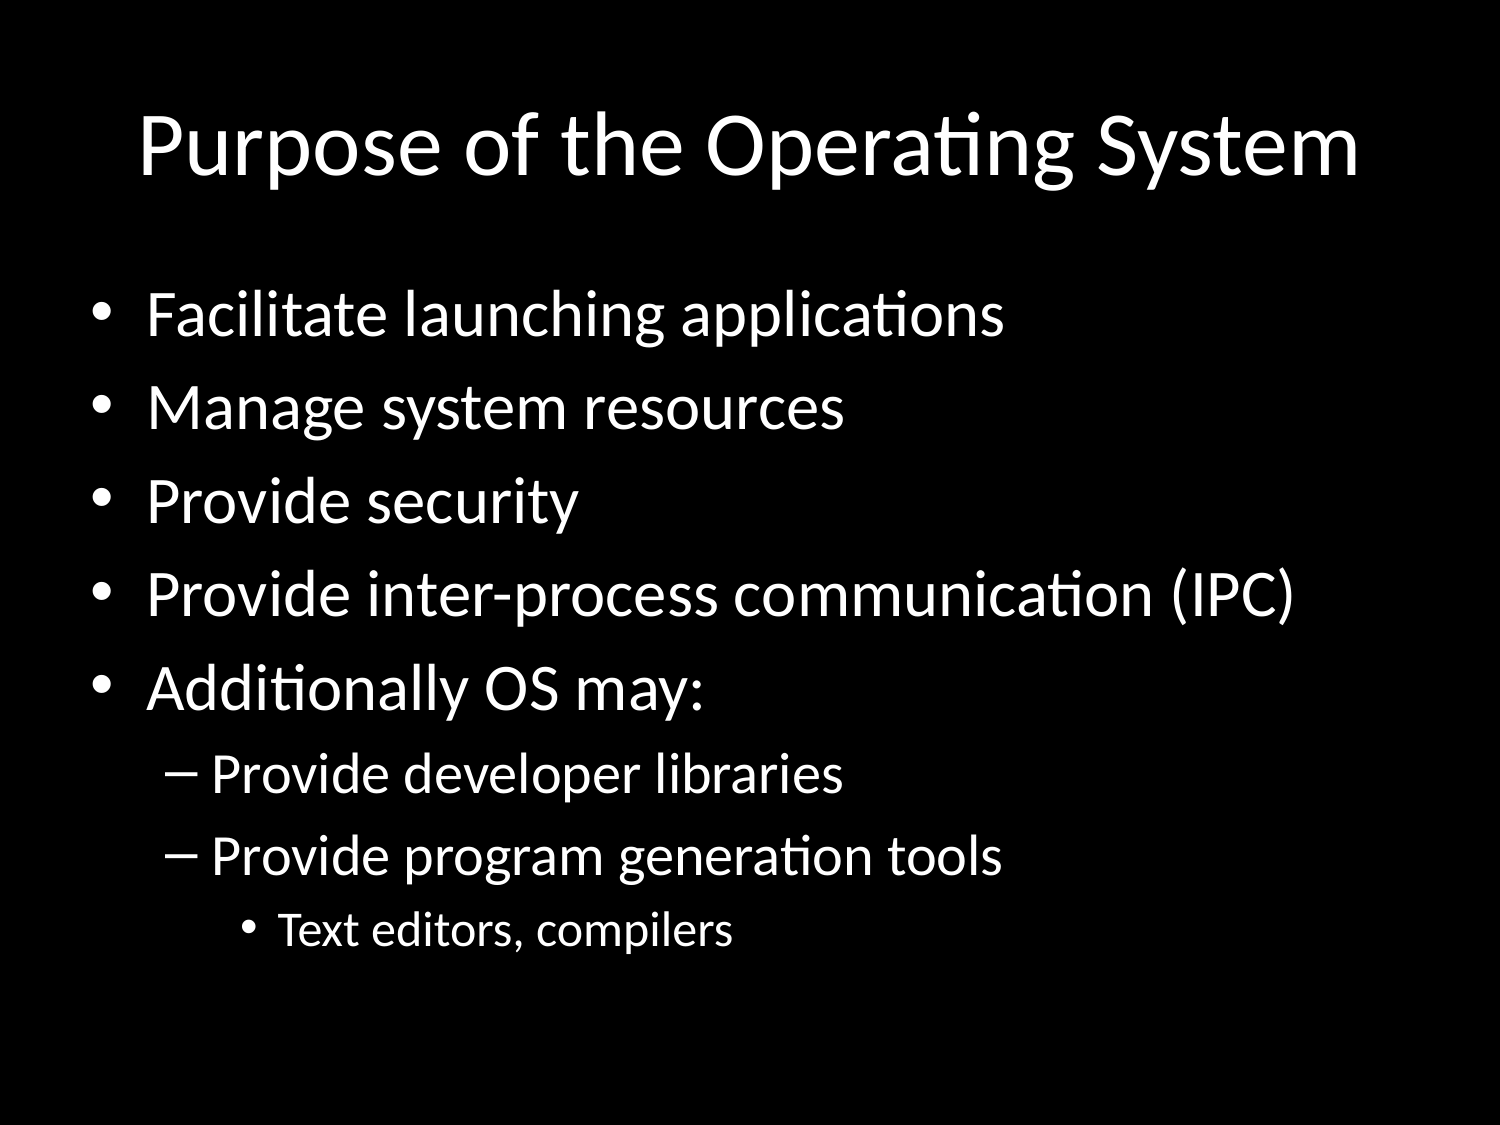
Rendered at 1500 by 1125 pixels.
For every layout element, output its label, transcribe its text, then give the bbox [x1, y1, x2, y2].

list Facilitate launching applications Manage system resources Provide security Provide inter-process communication (IPC) Additionally OS may: Provide developer libraries Provide program generation tools Text editors, compilers [75, 262, 1425, 1005]
title Purpose of the Operating System [75, 45, 1425, 233]
